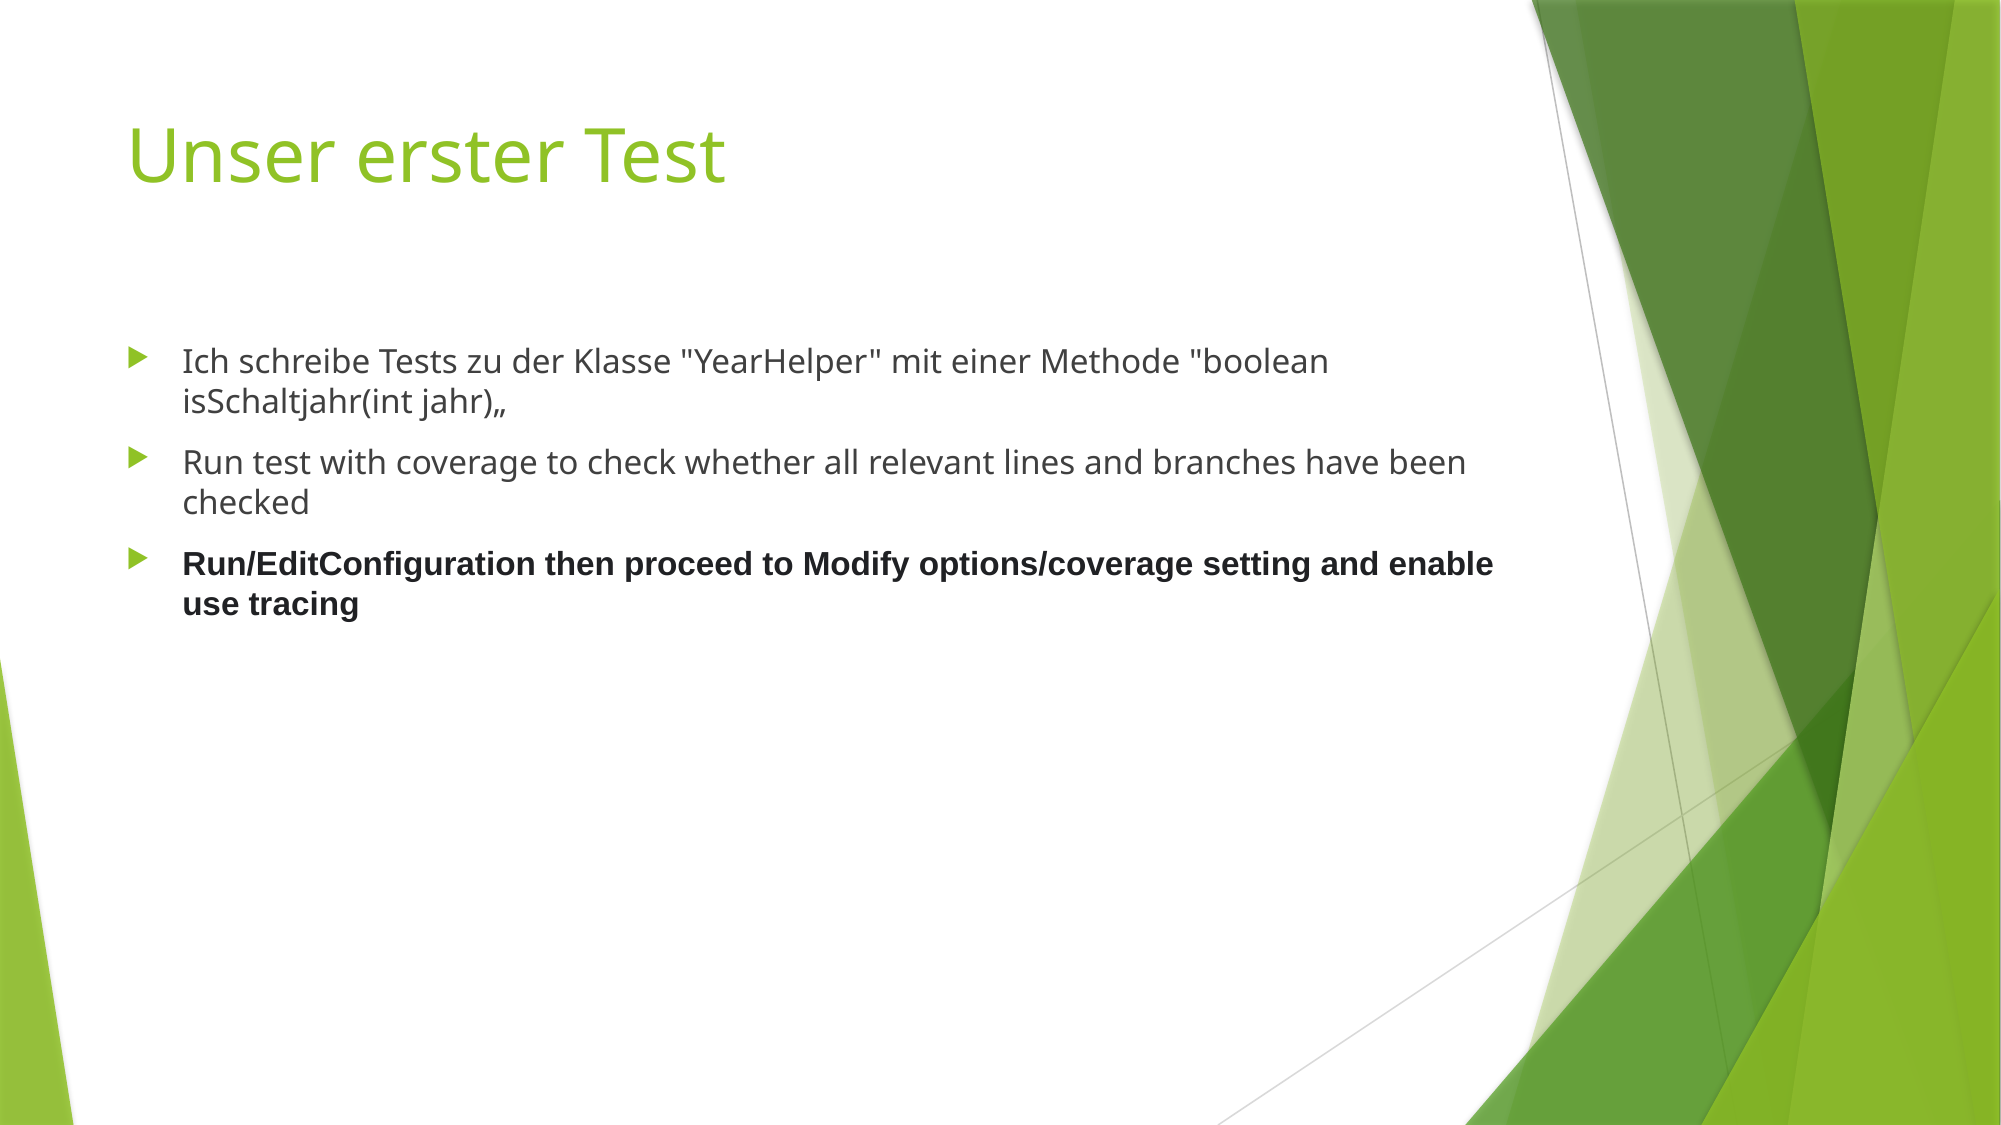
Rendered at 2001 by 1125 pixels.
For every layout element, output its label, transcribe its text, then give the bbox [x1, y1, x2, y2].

title Unser erster Test [111, 99, 1522, 317]
list Ich schreibe Tests zu der Klasse "YearHelper" mit einer Methode "boolean isSchaltjahr(int jahr)„ Run test with coverage to check whether all relevant lines and branches have been checked Run/EditConfiguration then proceed to Modify options/coverage setting and enable use tracing [111, 333, 1522, 1055]
